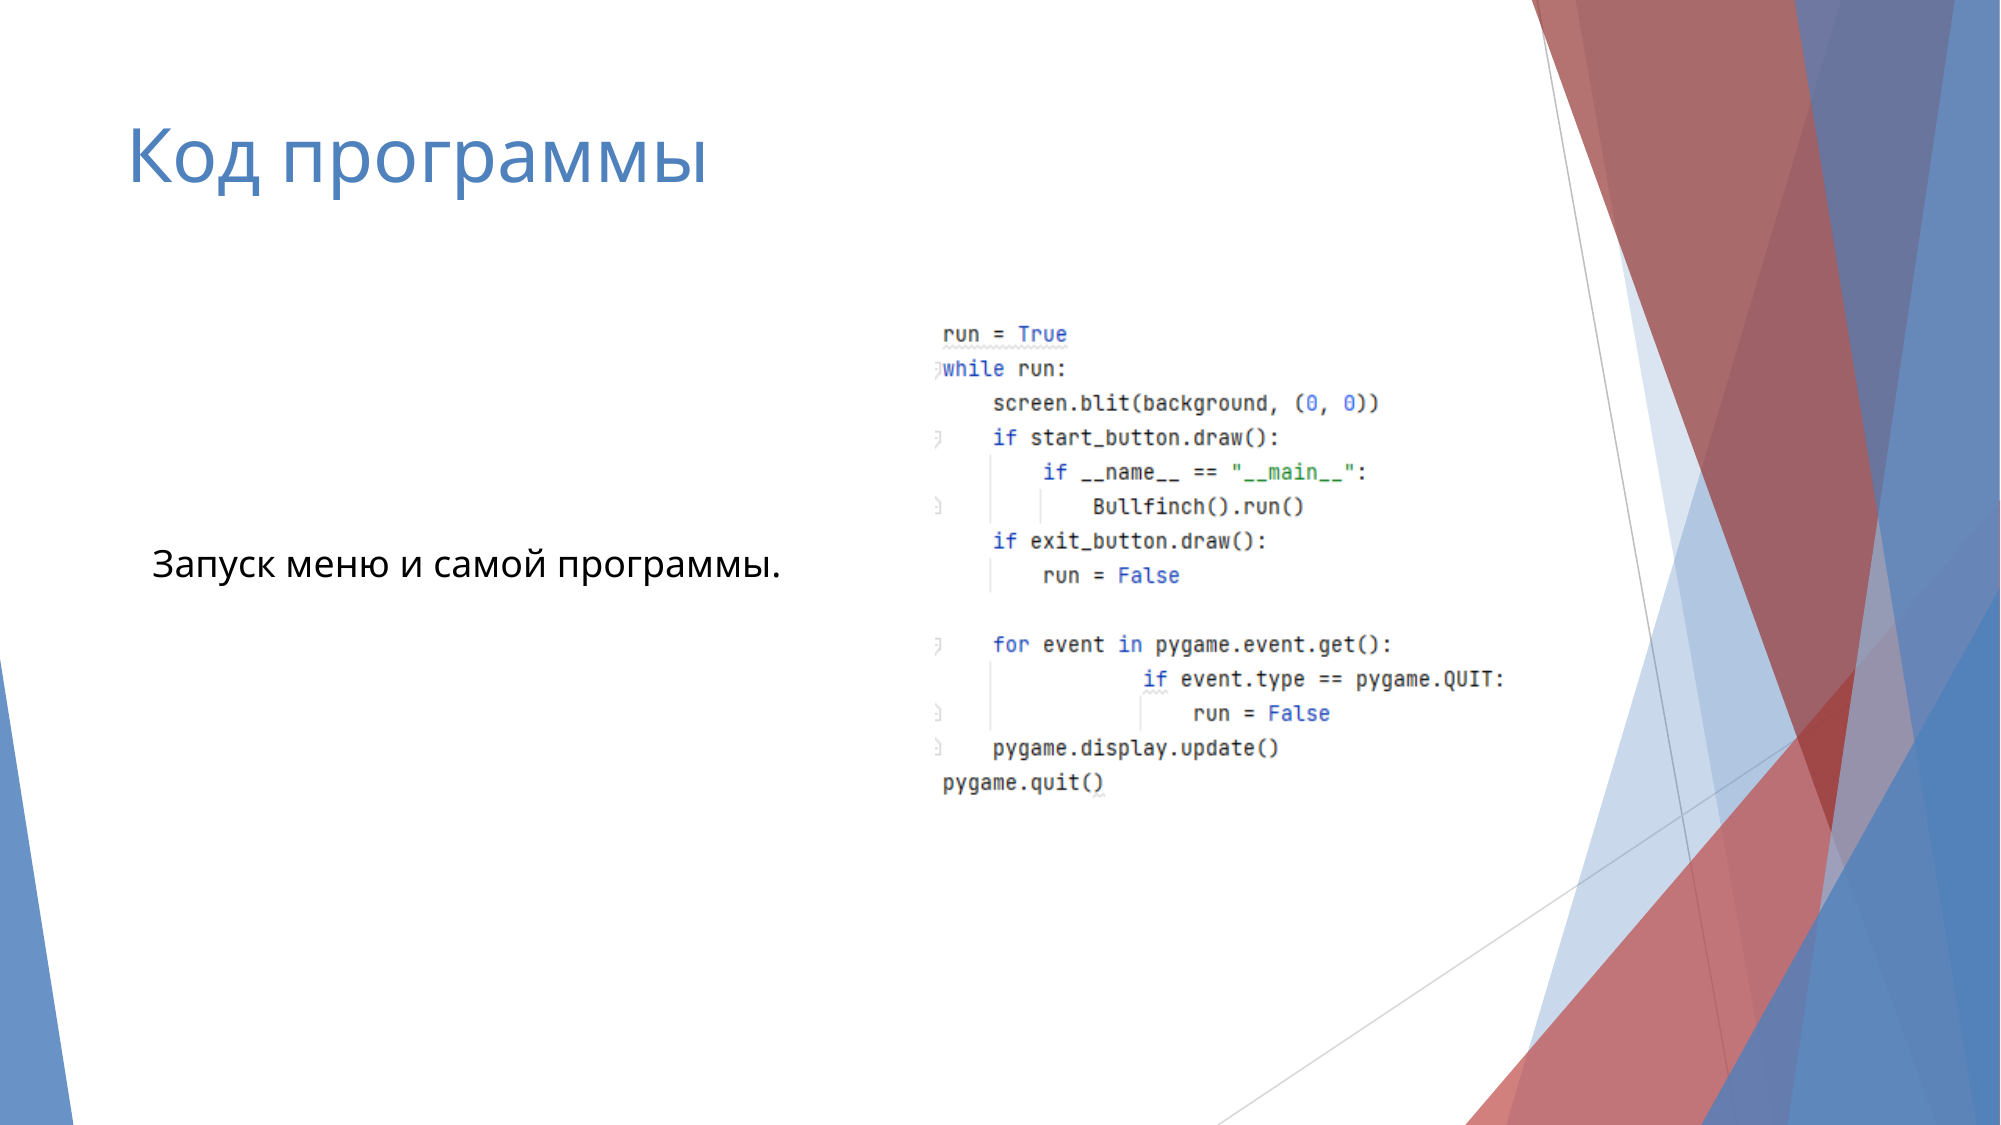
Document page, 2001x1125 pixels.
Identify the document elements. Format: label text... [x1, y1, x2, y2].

title Код программы [111, 99, 1522, 317]
picture [935, 320, 1522, 809]
text_box Запуск меню и самой программы. [137, 532, 863, 593]
